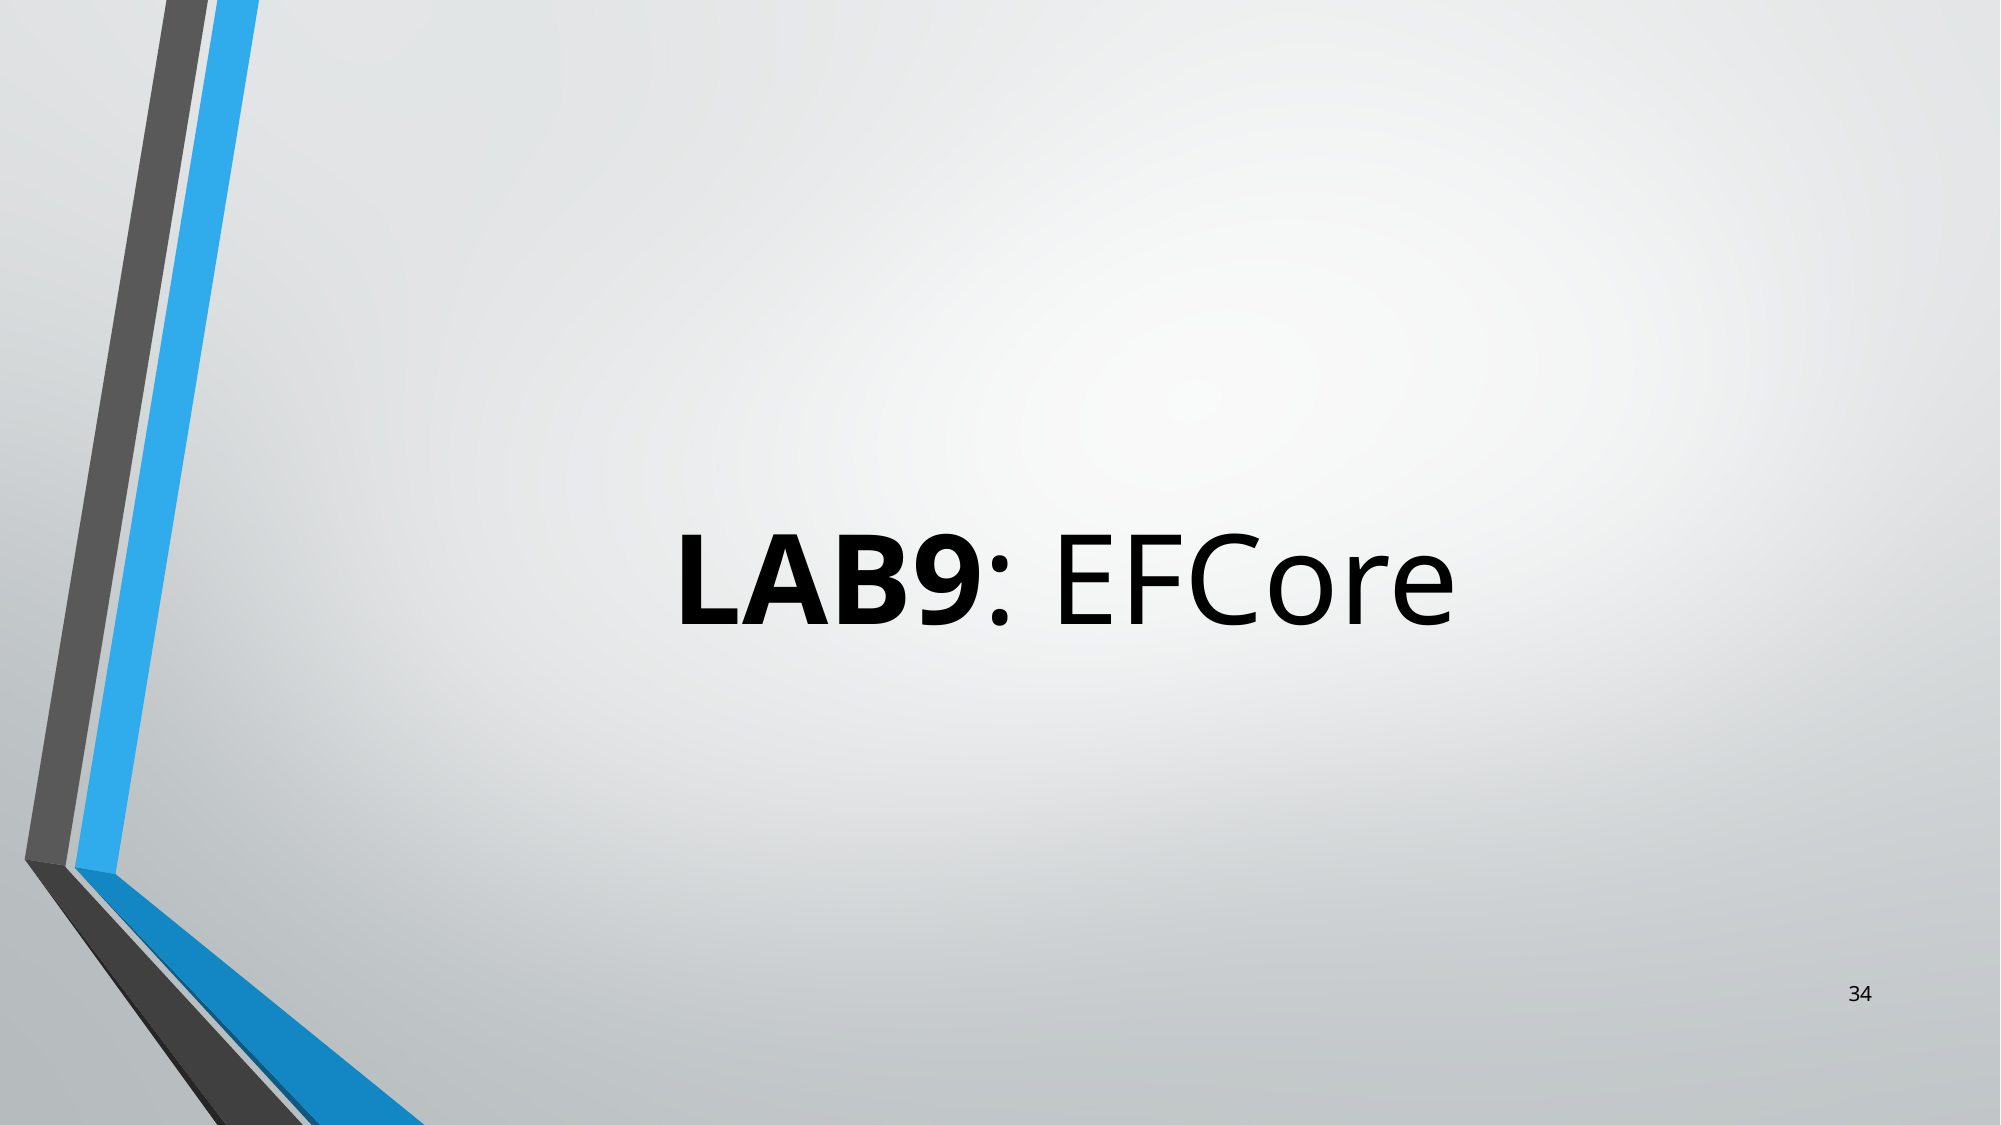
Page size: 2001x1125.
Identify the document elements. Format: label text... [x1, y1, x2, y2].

slide_number 34 [1796, 965, 1887, 1025]
title LAB9: EFCore [243, 112, 1887, 1037]
